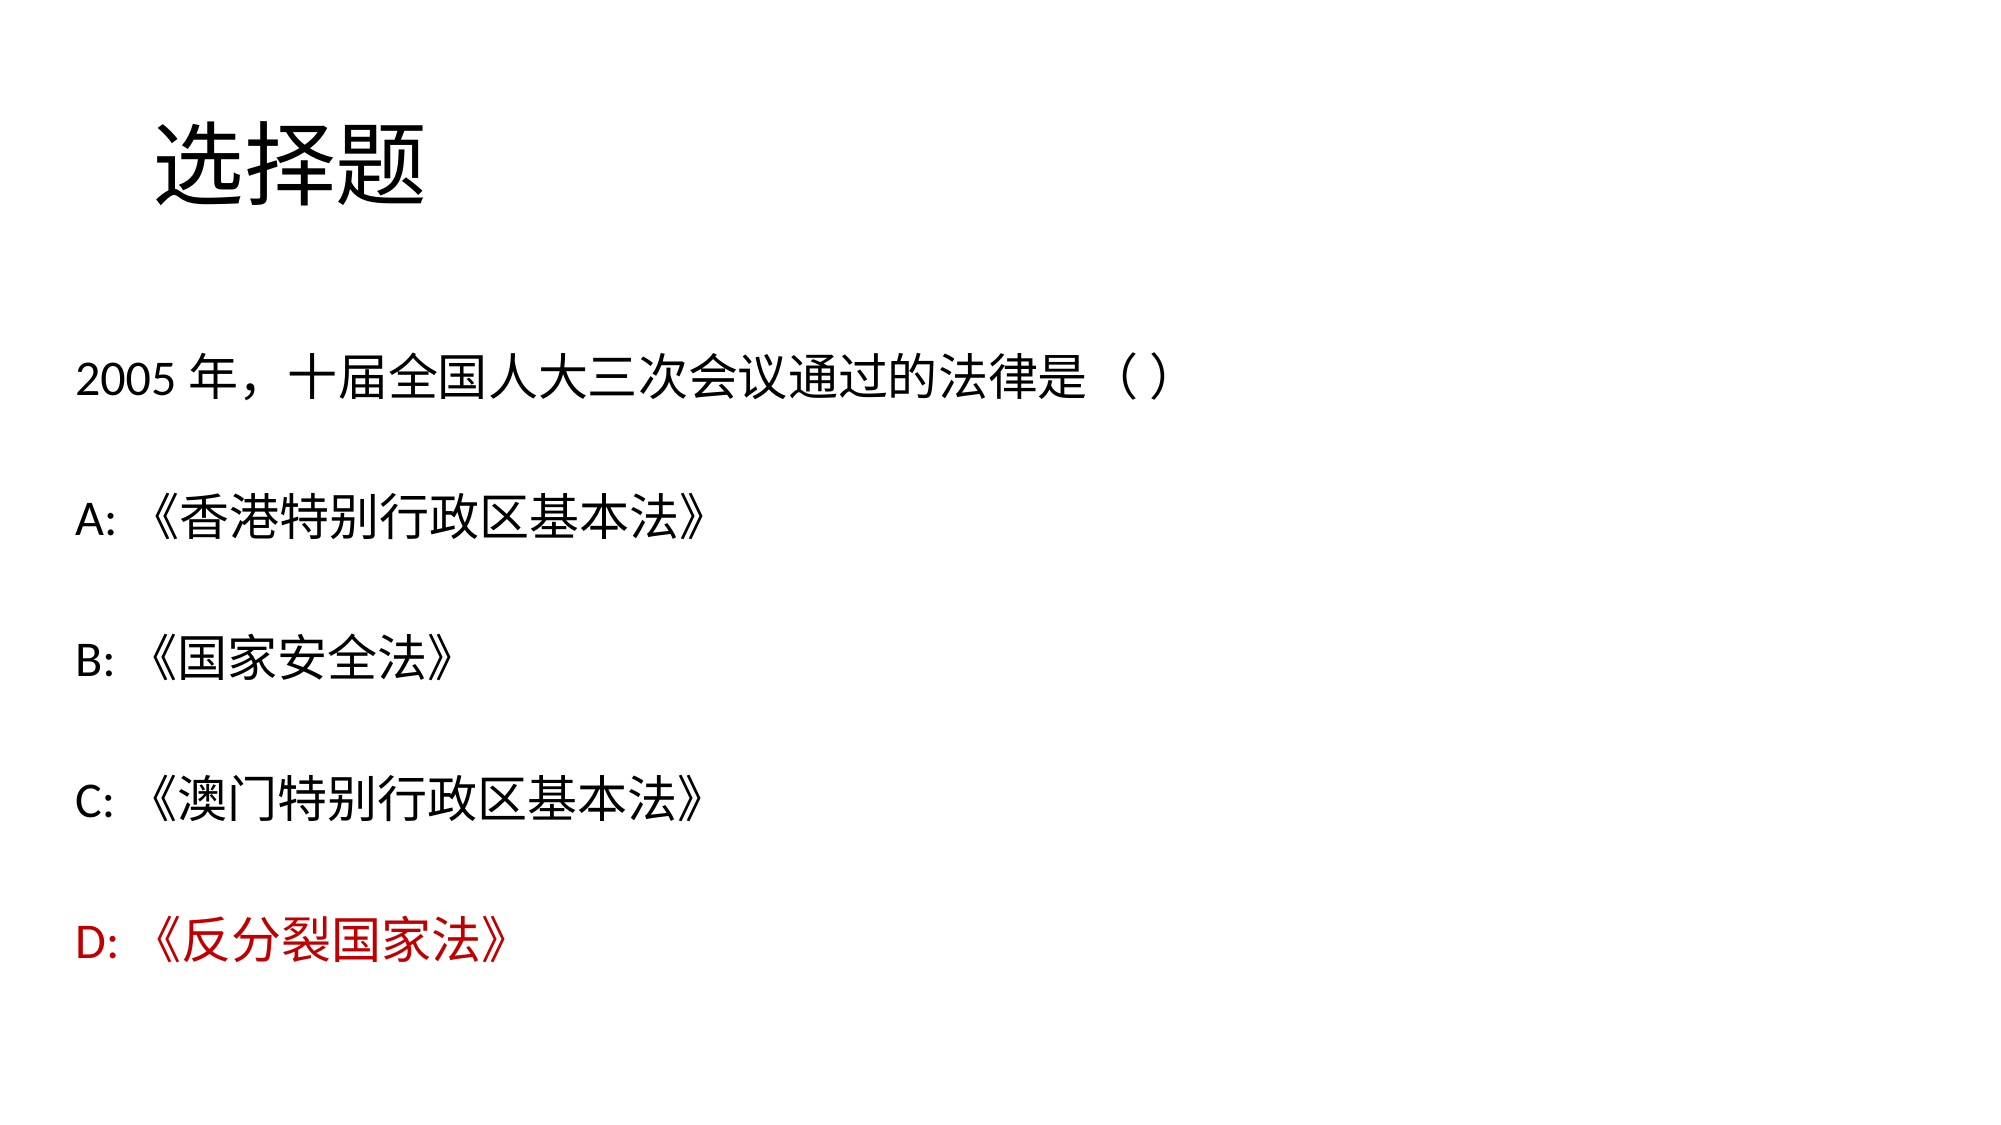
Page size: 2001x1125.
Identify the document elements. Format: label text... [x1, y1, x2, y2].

list 2005年，十届全国人大三次会议通过的法律是（ ） A:《香港特别行政区基本法》 B:《国家安全法》 C:《澳门特别行政区基本法》 D:《反分裂国家法》 [60, 277, 2000, 998]
title 选择题 [137, 59, 1863, 277]
